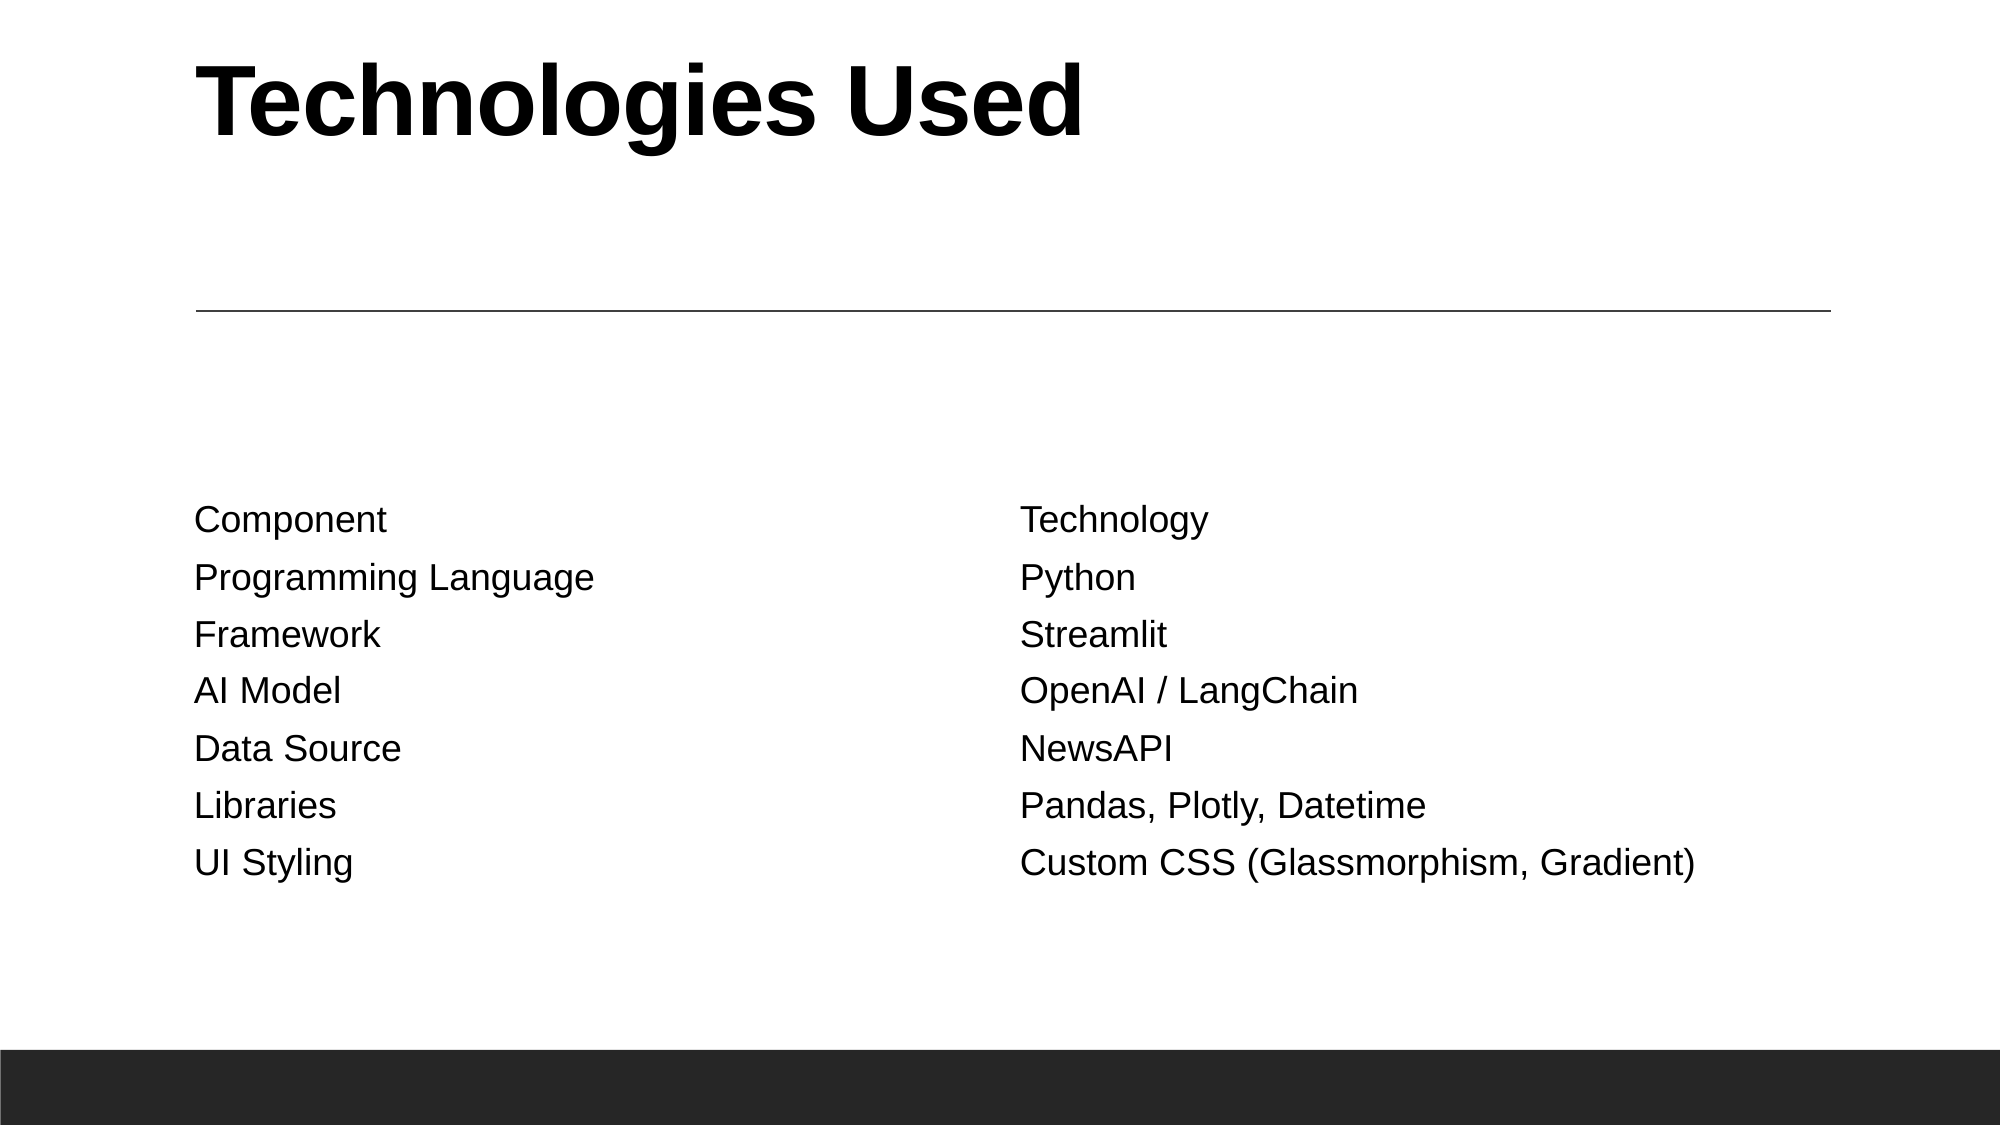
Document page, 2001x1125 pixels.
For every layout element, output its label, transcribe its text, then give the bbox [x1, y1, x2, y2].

table_cell Data Source [179, 720, 1005, 777]
table_cell Custom CSS (Glassmorphism, Gradient) [1005, 834, 1830, 891]
table_cell AI Model [179, 662, 1005, 720]
table_cell OpenAI / LangChain [1005, 662, 1830, 720]
table_cell Programming Language [179, 548, 1005, 605]
table_cell Python [1005, 548, 1830, 605]
title Technologies Used [180, 47, 1830, 285]
table_cell Framework [179, 605, 1005, 662]
table_cell UI Styling [179, 834, 1005, 891]
table_cell Libraries [179, 777, 1005, 834]
table_cell Pandas, Plotly, Datetime [1005, 777, 1830, 834]
table_header Component [179, 491, 1005, 548]
table_header Technology [1005, 491, 1830, 548]
table_cell NewsAPI [1005, 720, 1830, 777]
table_cell Streamlit [1005, 605, 1830, 662]
